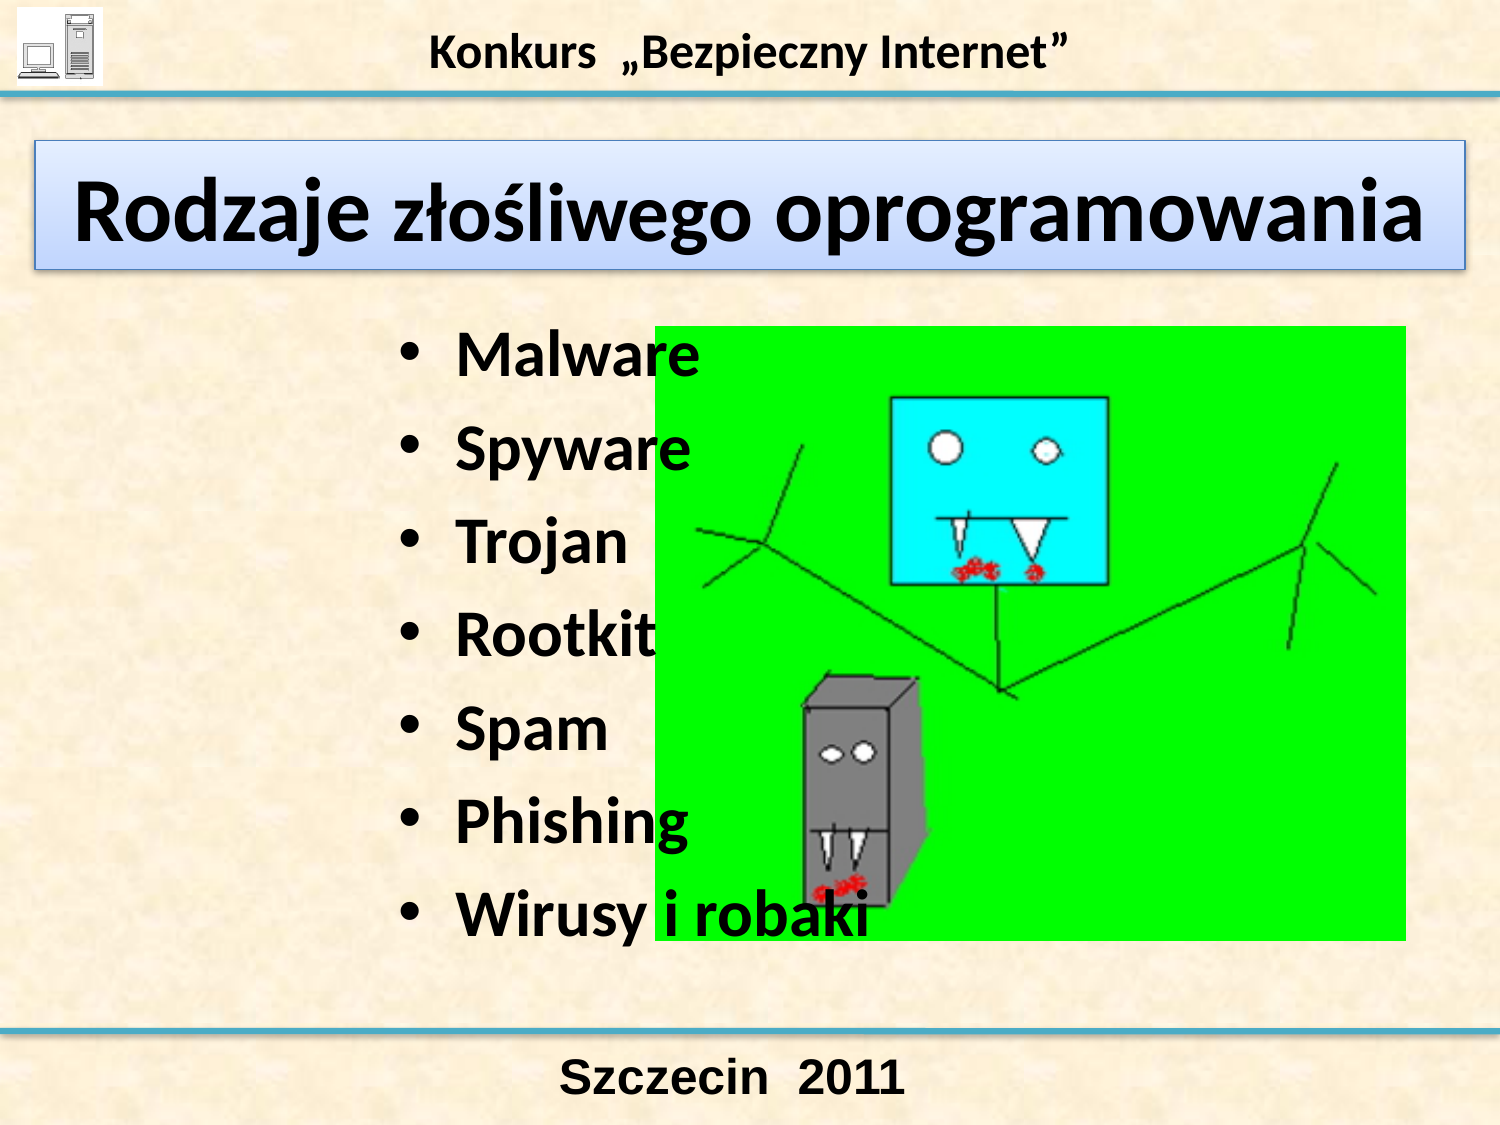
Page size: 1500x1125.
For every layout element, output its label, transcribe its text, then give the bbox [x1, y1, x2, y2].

text_box Szczecin 2011 [363, 1037, 1102, 1113]
picture [0, 97, 1500, 1028]
list Malware Spyware Trojan Rootkit Spam Phishing Wirusy i robaki [383, 302, 1010, 1023]
picture [0, 1035, 1500, 1125]
title Rodzaje złośliwego oprogramowania [34, 140, 1466, 270]
picture [0, 0, 1500, 90]
